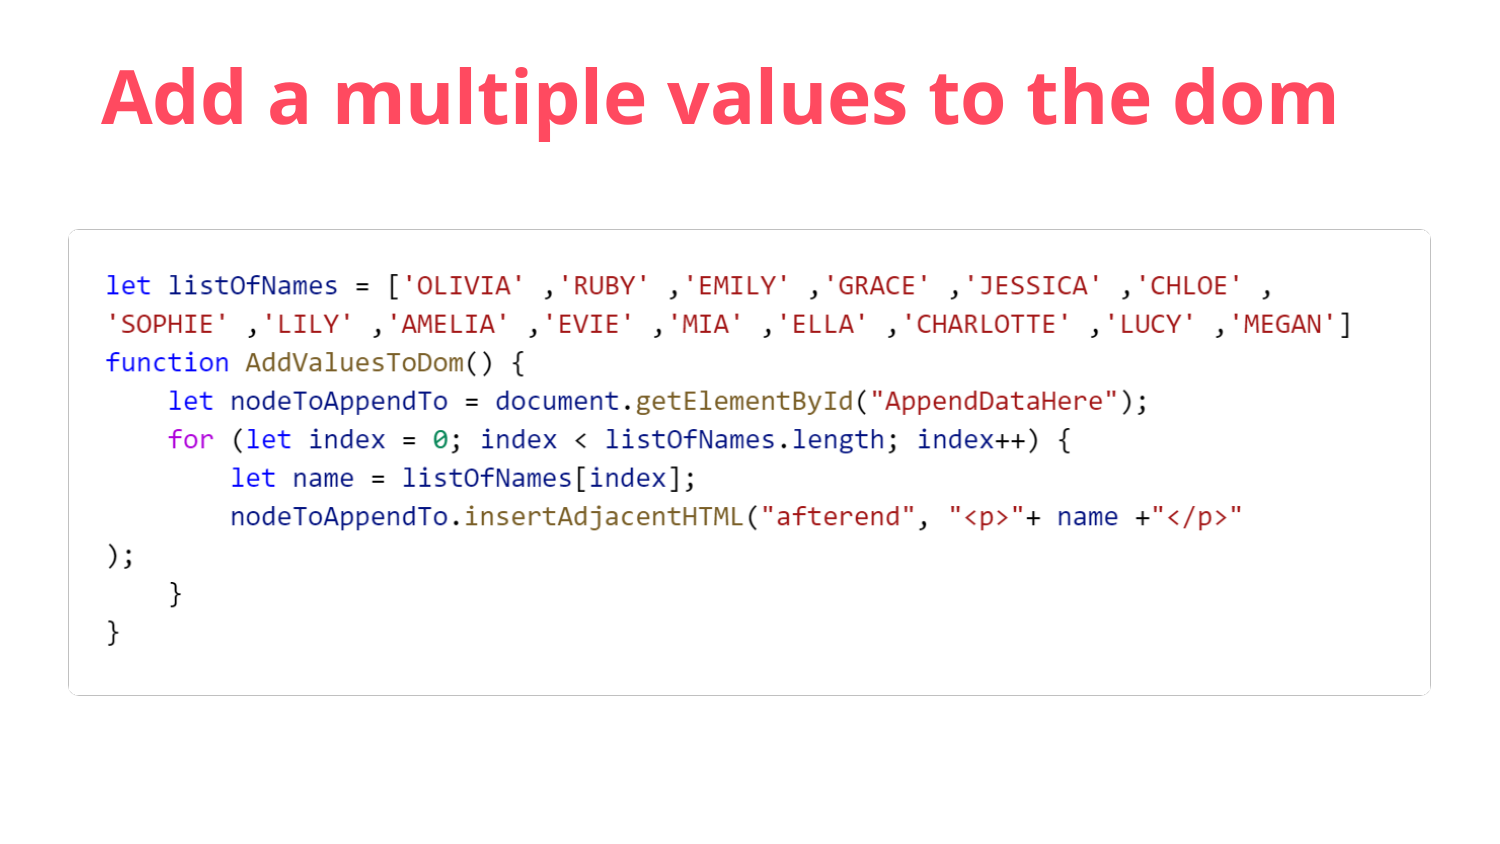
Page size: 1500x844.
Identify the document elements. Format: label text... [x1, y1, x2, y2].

picture [24, 184, 1476, 741]
title Add a multiple values to the dom [86, 34, 1416, 161]
